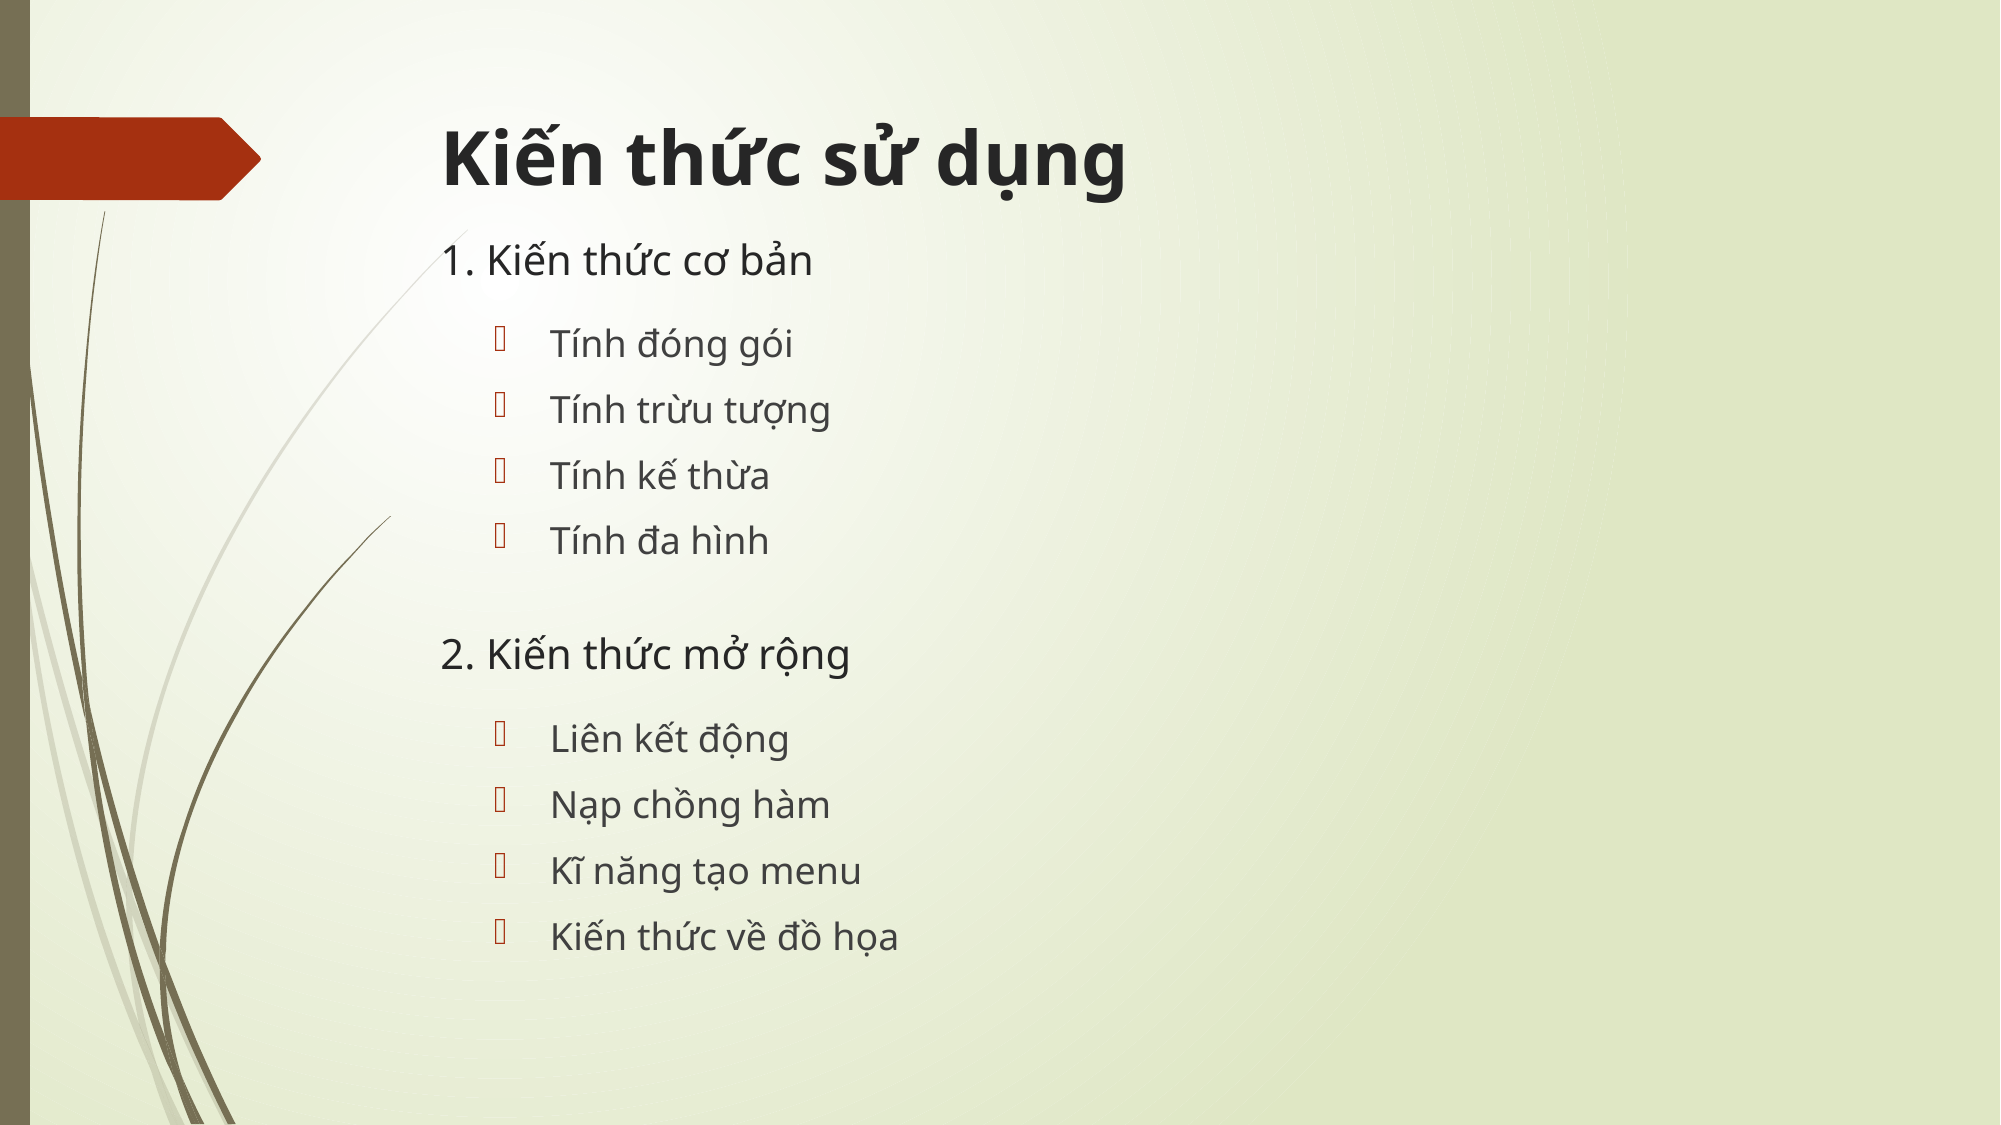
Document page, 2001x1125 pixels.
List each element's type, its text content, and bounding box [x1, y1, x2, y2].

text_box 1. Kiến thức cơ bản [425, 226, 1517, 437]
text_box Liên kết động Nạp chồng hàm Kĩ năng tạo menu Kiến thức về đồ họa [478, 708, 1084, 1015]
title Kiến thức sử dụng [425, 102, 1888, 313]
list Tính đóng gói Tính trừu tượng Tính kế thừa Tính đa hình [478, 437, 1200, 602]
text_box 2. Kiến thức mở rộng [425, 620, 1571, 831]
